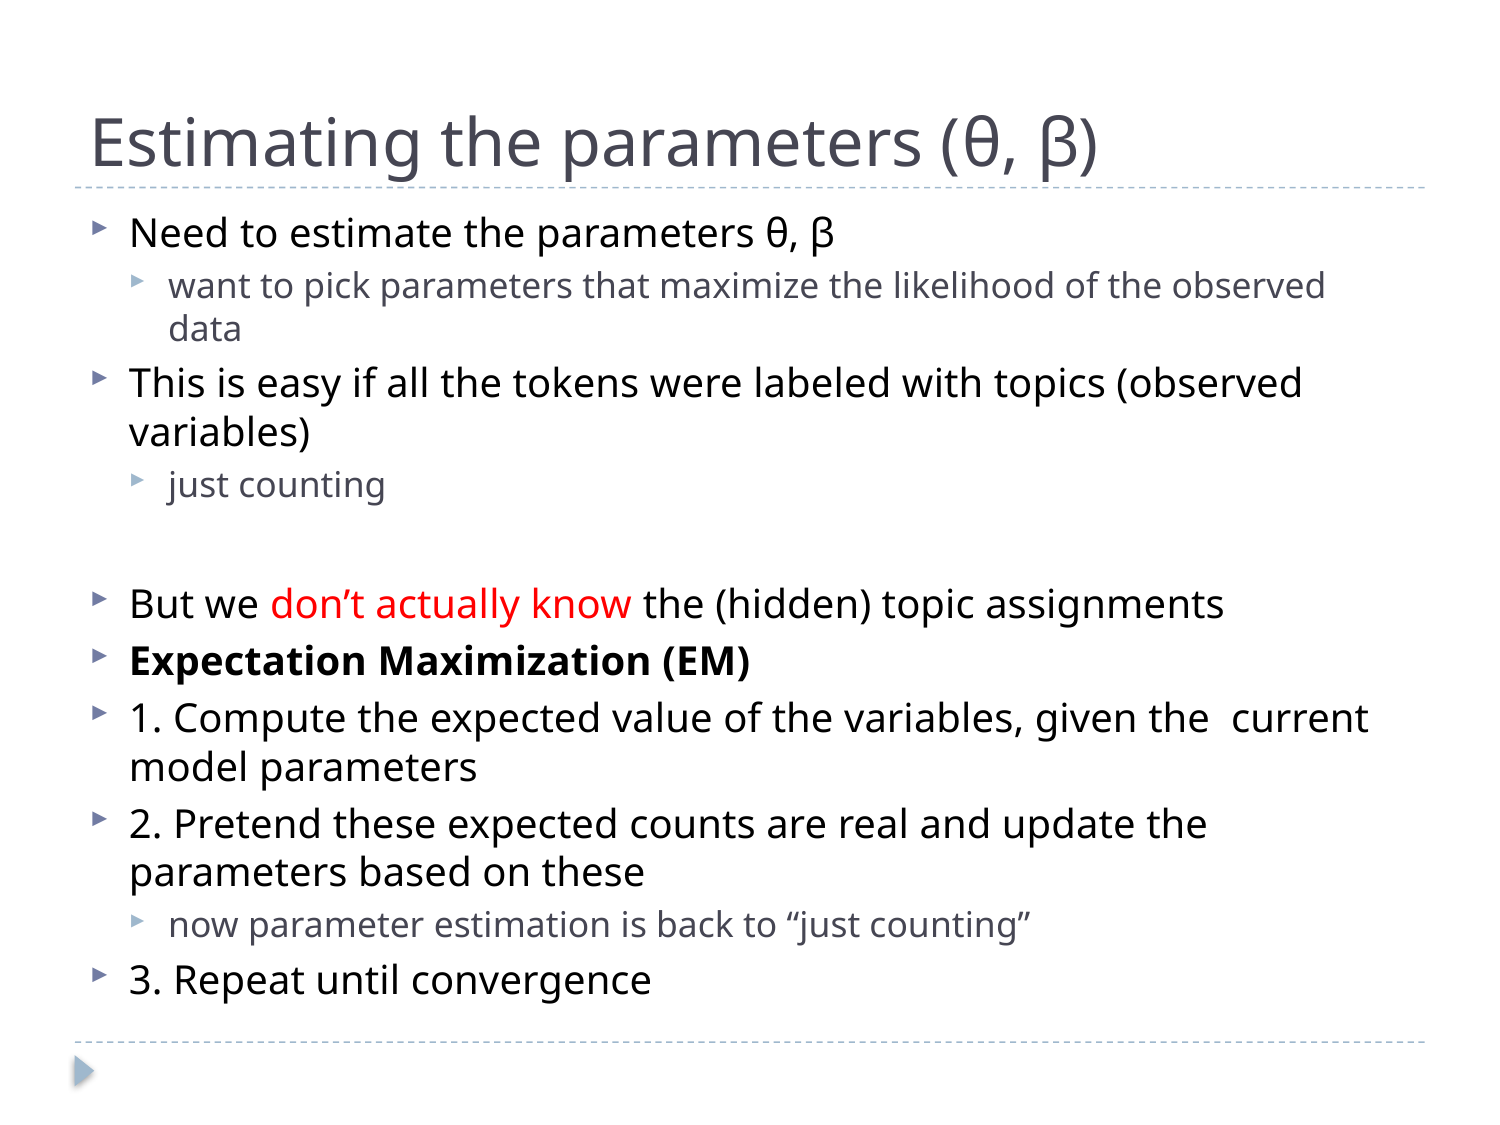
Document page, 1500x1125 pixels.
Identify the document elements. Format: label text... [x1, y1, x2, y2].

list Need to estimate the parameters θ, β want to pick parameters that maximize the likelihood of the observed data This is easy if all the tokens were labeled with topics (observed variables) just counting But we don’t actually know the (hidden) topic assignments Expectation Maximization (EM) 1. Compute the expected value of the variables, given the current model parameters 2. Pretend these expected counts are real and update the parameters based on these now parameter estimation is back to “just counting” 3. Repeat until convergence [75, 200, 1425, 1010]
title Estimating the parameters (θ, β) [75, 24, 1425, 188]
